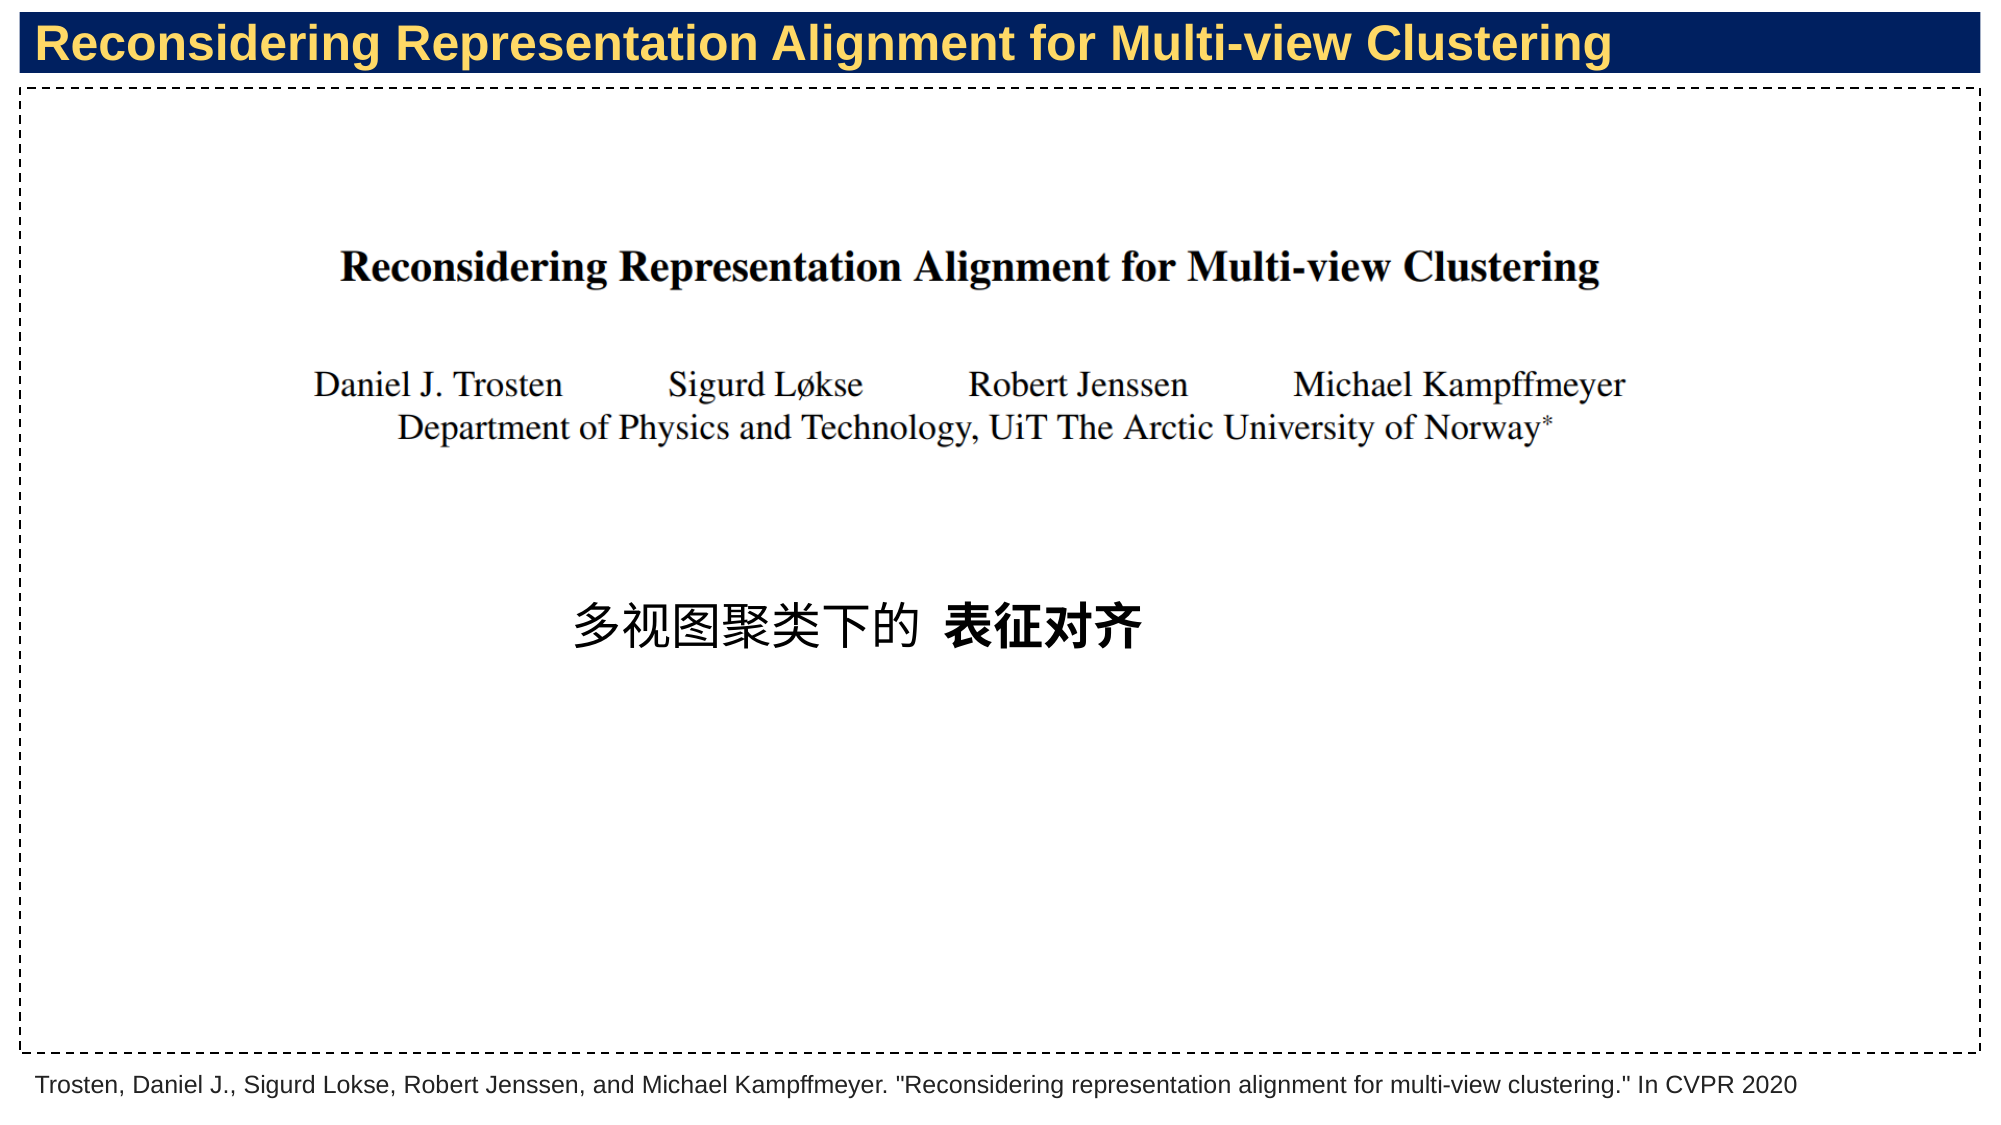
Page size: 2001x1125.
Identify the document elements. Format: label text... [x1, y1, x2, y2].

list Trosten, Daniel J., Sigurd Lokse, Robert Jenssen, and Michael Kampffmeyer. "Reconsidering representation alignment for multi-view clustering." In CVPR 2020 [19, 1064, 1941, 1125]
picture [234, 151, 1638, 483]
list Reconsidering Representation Alignment for Multi-view Clustering [19, 10, 1941, 71]
text_box 多视图聚类下的 表征对齐 [556, 586, 1317, 662]
